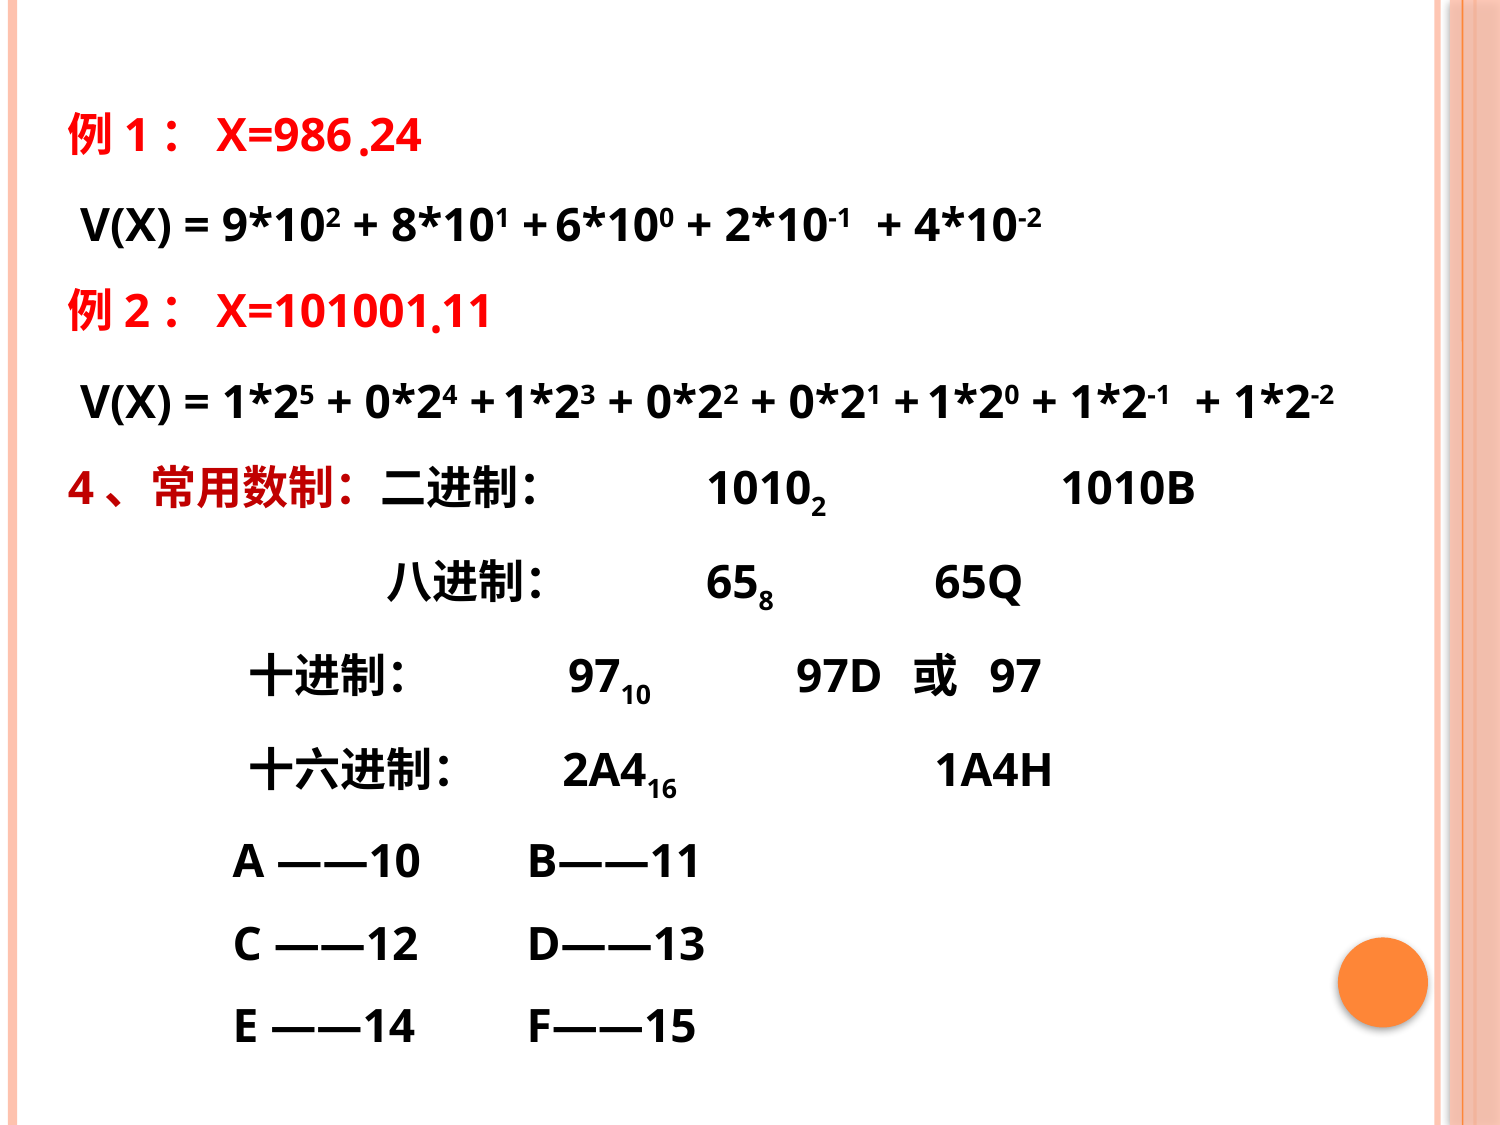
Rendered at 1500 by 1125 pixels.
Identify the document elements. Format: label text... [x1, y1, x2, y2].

list 例1：X=986 •24 V(X) = 9*102 + 8*101 + 6*100 + 2*10-1 + 4*10-2 例2：X=101001•11 V(X) = 1*25 + 0*24 + 1*23 + 0*22 + 0*21 + 1*20 + 1*2-1 + 1*2-2 4、常用数制：二进制： 10102 1010B 八进制： 658 65Q 十进制： 9710 97D 或 97 十六进制： 2A416 1A4H A ——10 B——11 C ——12 D——13 E ——14 F——15 [53, 66, 1447, 1071]
